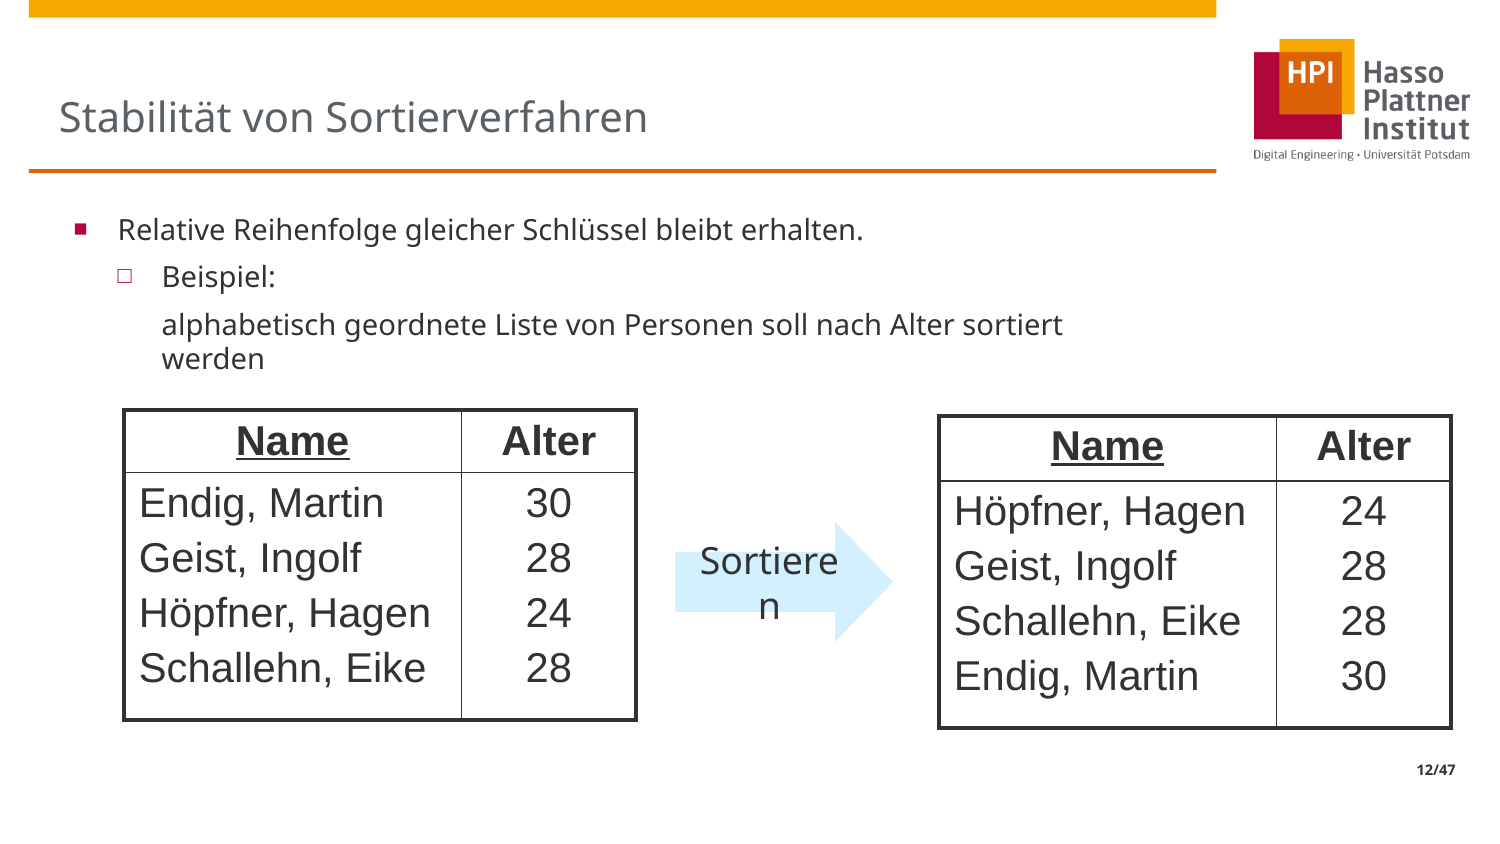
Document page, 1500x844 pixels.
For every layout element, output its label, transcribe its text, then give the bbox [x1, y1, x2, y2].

table_header Alter [1277, 418, 1449, 480]
table_cell 24 28 28 30 [1277, 482, 1449, 726]
table_cell Höpfner, Hagen Geist, Ingolf Schallehn, Eike Endig, Martin [941, 482, 1276, 726]
table_cell 30 28 24 28 [462, 473, 634, 718]
title Stabilität von Sortierverfahren [58, 17, 1187, 170]
table_header Name [941, 418, 1276, 480]
text_box Sortieren [675, 522, 894, 642]
picture [1254, 39, 1470, 161]
table_header Alter [462, 412, 634, 472]
table_cell Endig, Martin Geist, Ingolf Höpfner, Hagen Schallehn, Eike [126, 473, 461, 718]
table_header Name [126, 412, 461, 472]
list Relative Reihenfolge gleicher Schlüssel bleibt erhalten. Beispiel: alphabetisch geordnete Liste von Personen soll nach Alter sortiert werden [58, 203, 1187, 788]
